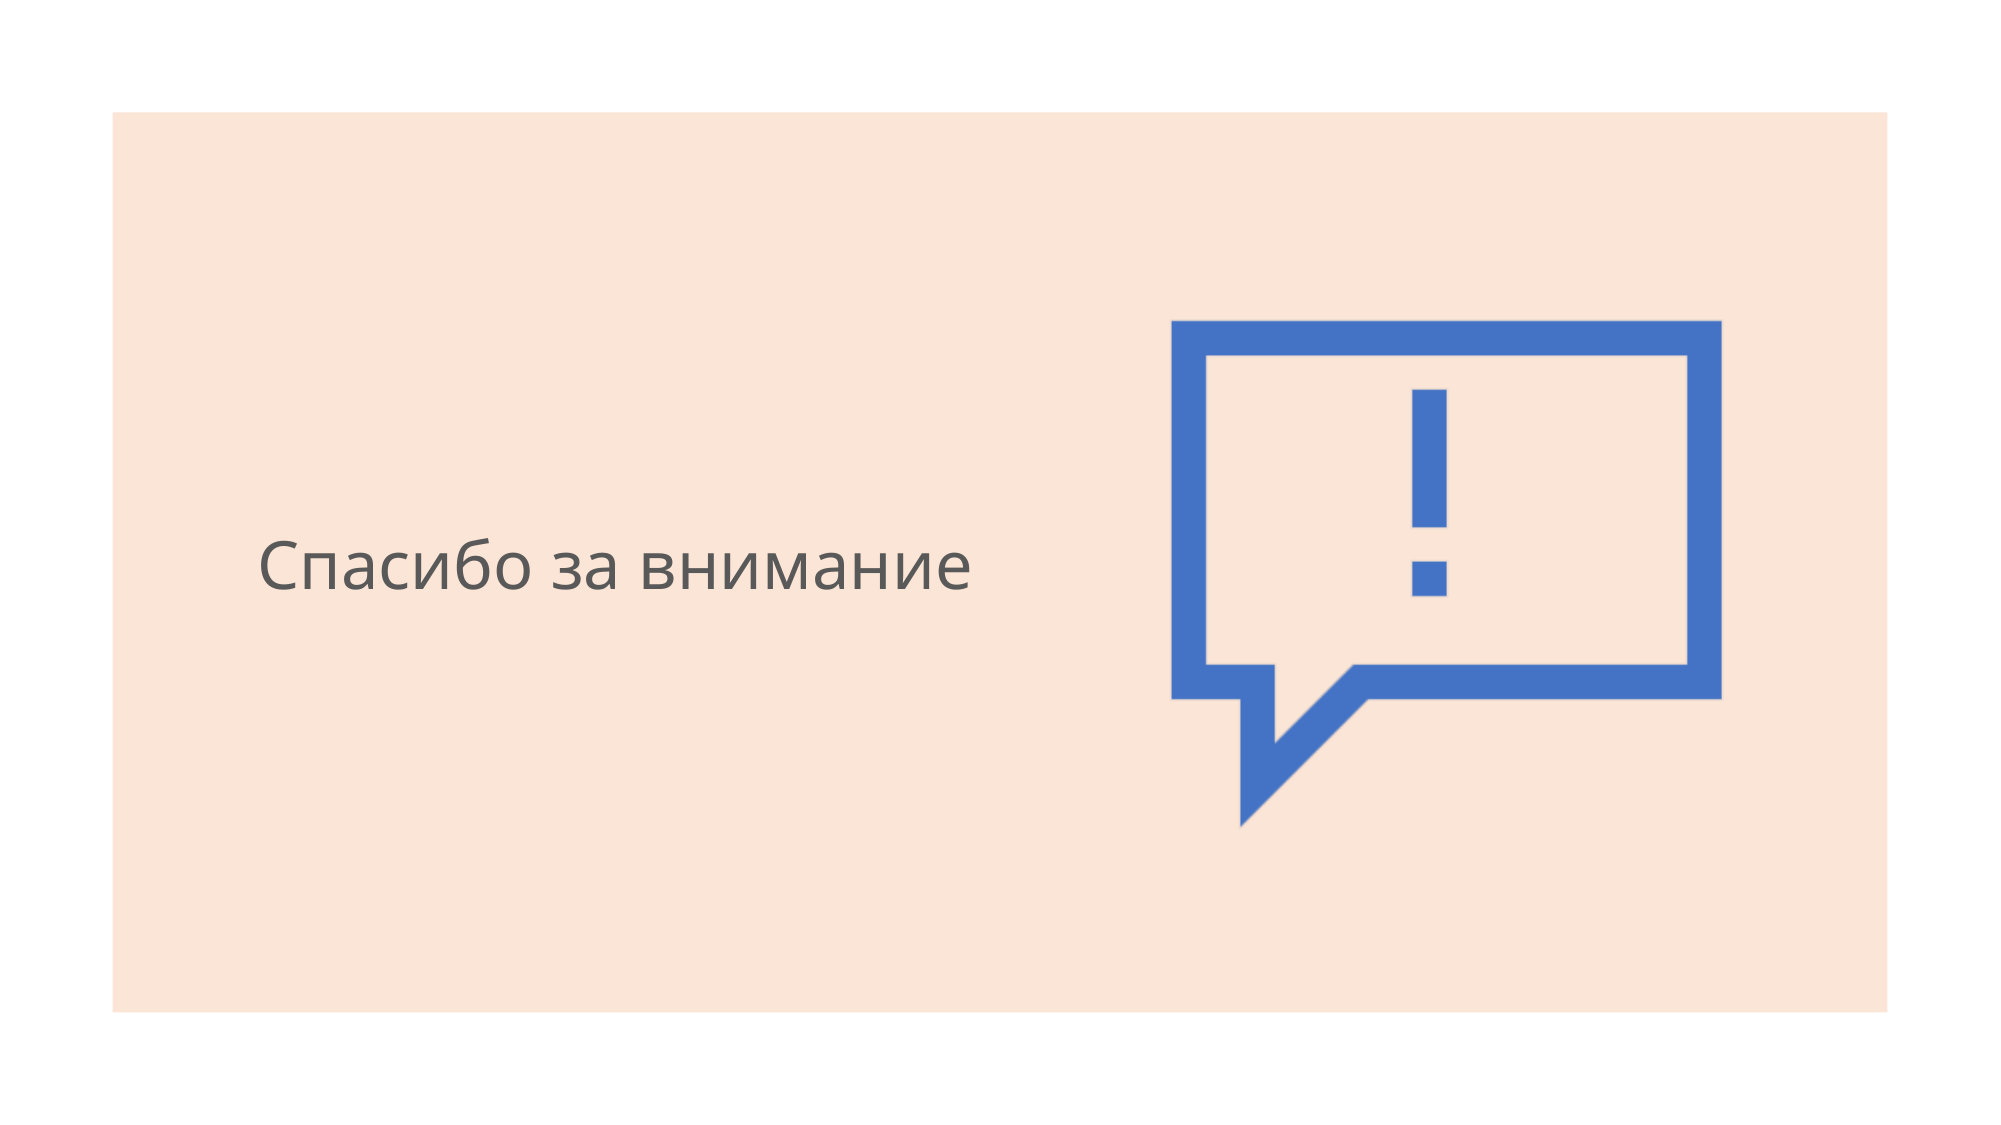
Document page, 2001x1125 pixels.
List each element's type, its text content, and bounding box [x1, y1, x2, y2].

text_box [0, 0, 2000, 1125]
title Спасибо за внимание [241, 226, 990, 612]
text_box [111, 111, 1888, 1013]
picture [1117, 232, 1777, 893]
